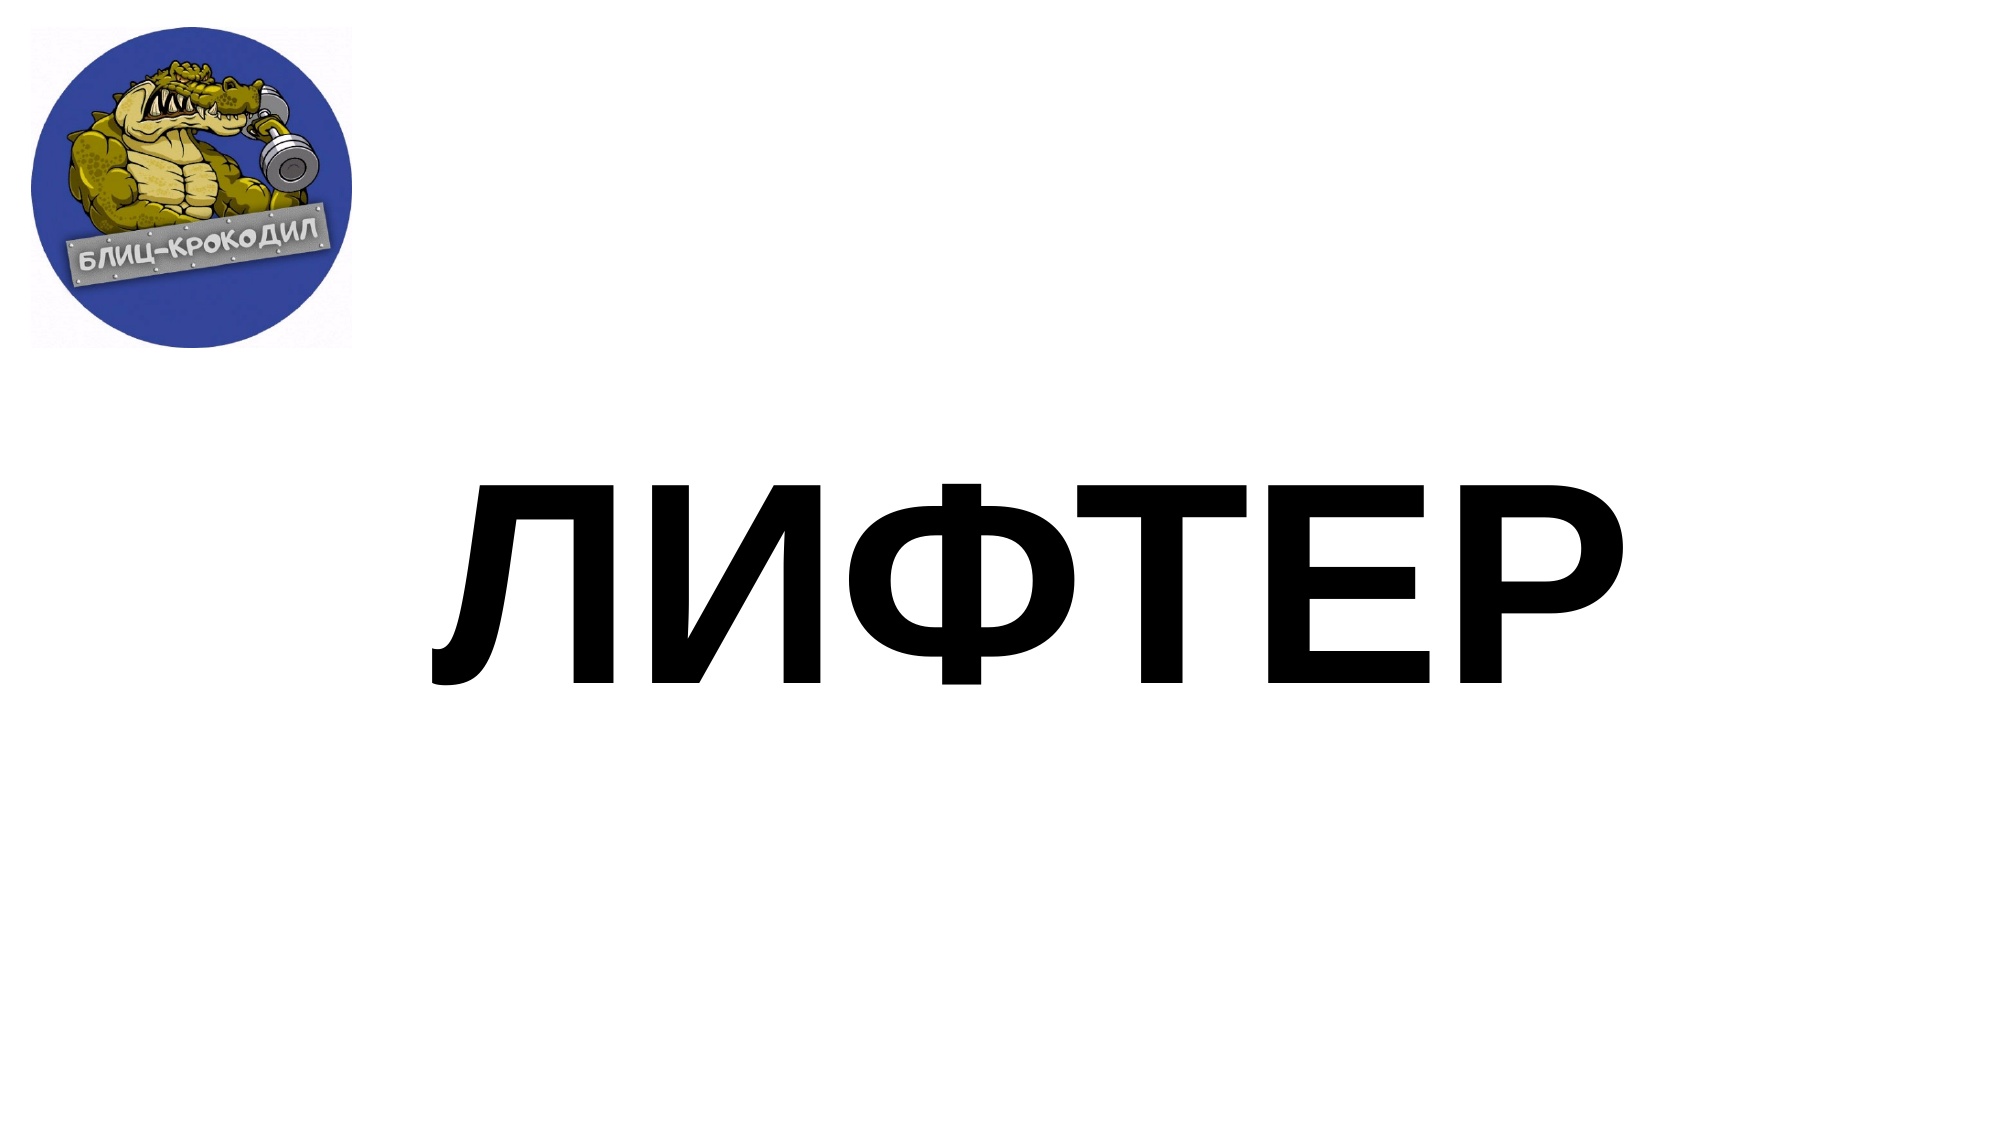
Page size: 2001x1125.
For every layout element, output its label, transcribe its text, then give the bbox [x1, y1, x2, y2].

title ЛИФТЕР [282, 361, 1783, 754]
picture [31, 27, 352, 348]
